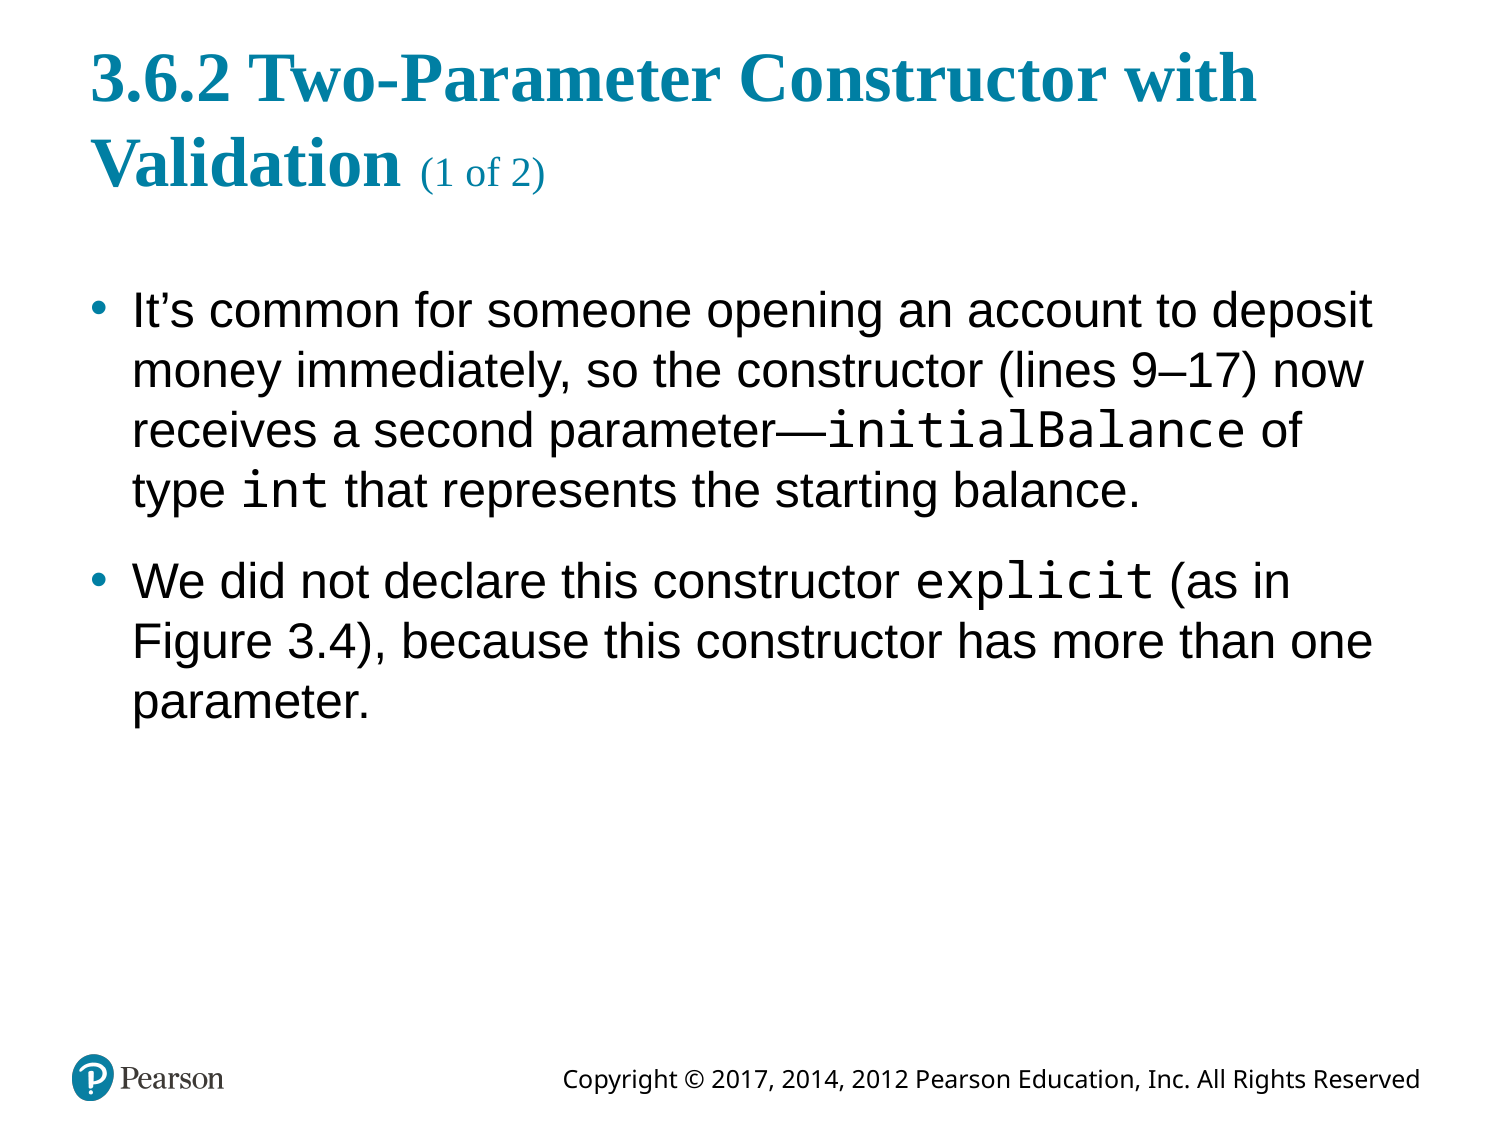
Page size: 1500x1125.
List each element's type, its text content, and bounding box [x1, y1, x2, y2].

list It’s common for someone opening an account to deposit money immediately, so the constructor (lines 9–17) now receives a second parameter—initialBalance of type int that represents the starting balance. We did not declare this constructor explicit (as in Figure 3.4), because this constructor has more than one parameter. [75, 262, 1425, 1005]
picture [72, 1087, 83, 1101]
title 3.6.2 Two-Parameter Constructor with Validation (1 of 2) [75, 35, 1425, 216]
picture [80, 1063, 106, 1088]
picture [72, 1054, 88, 1070]
picture [98, 1054, 224, 1101]
